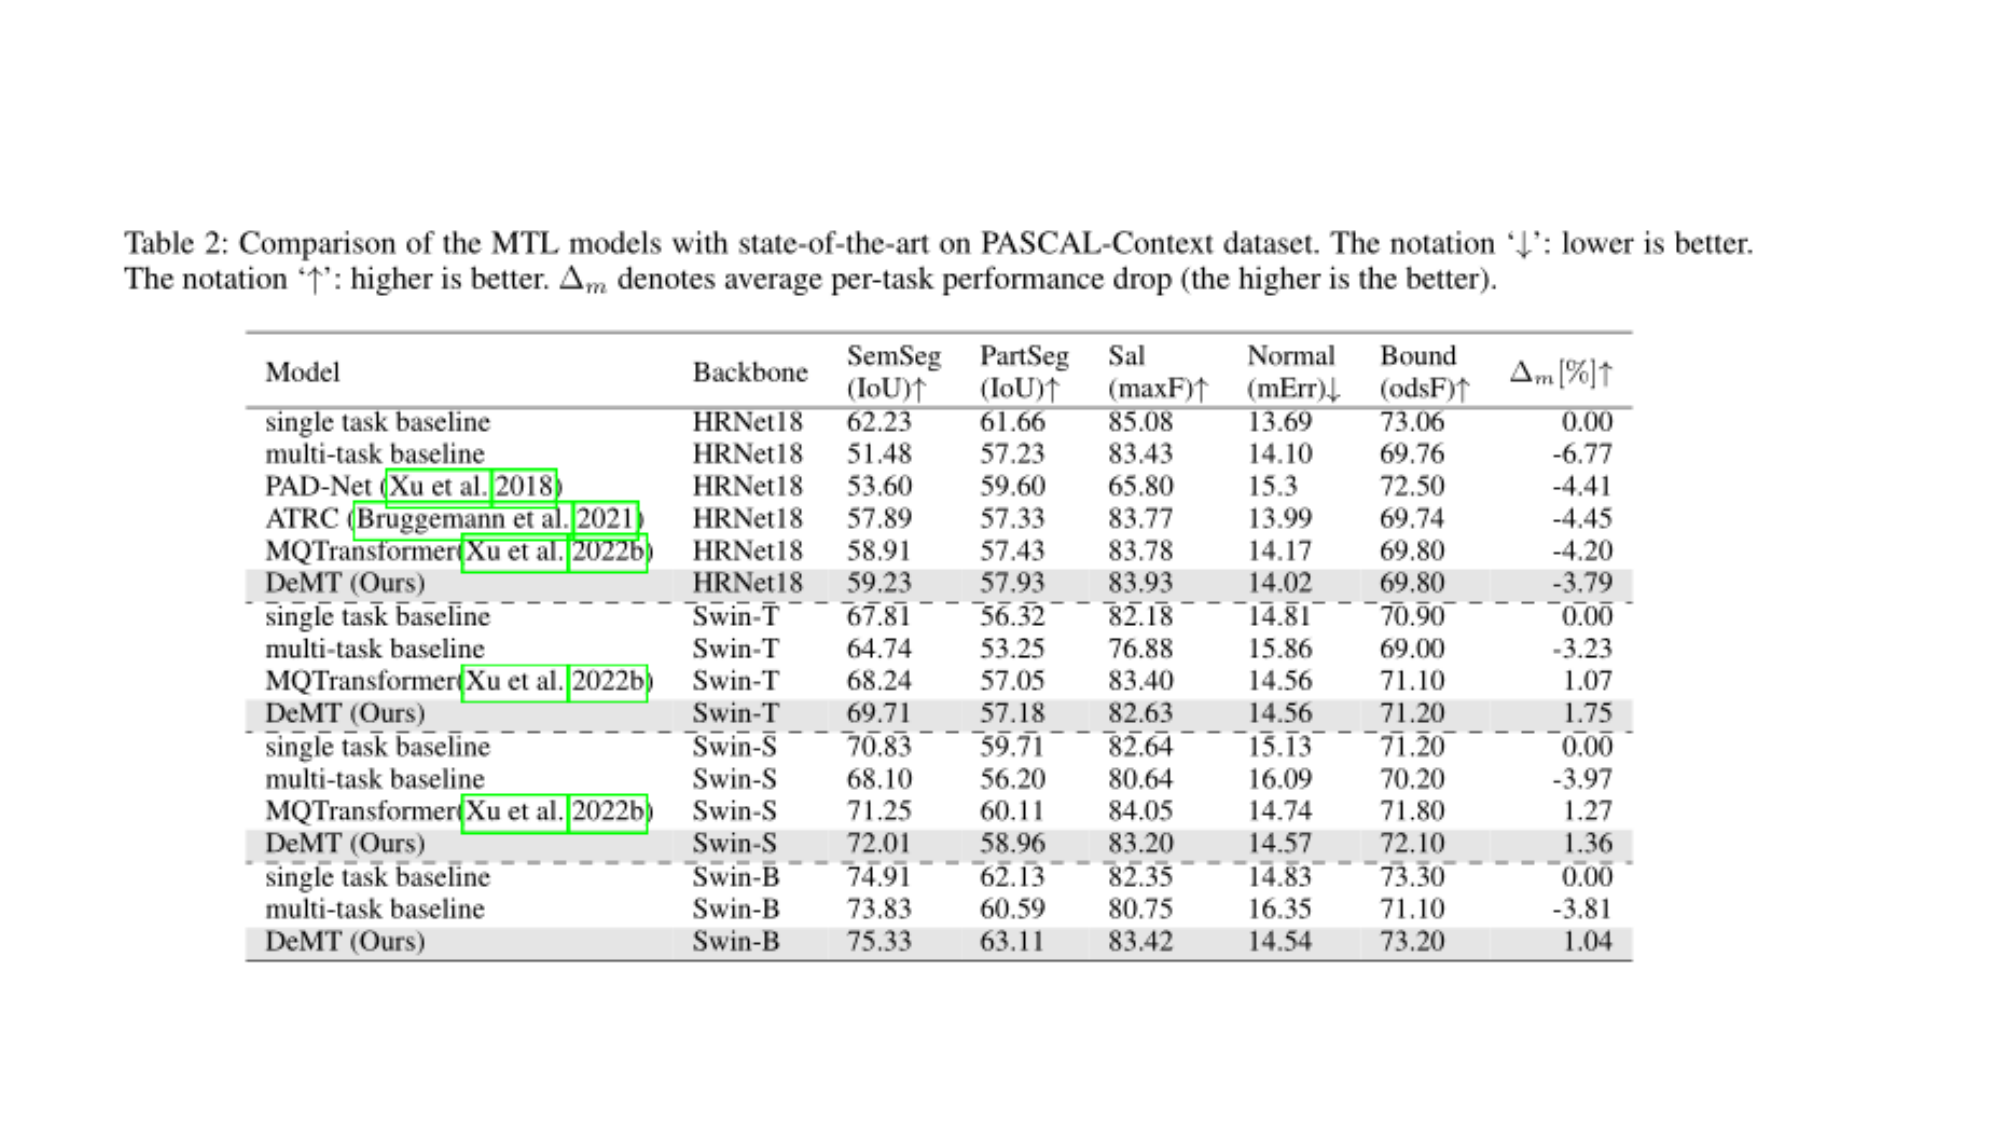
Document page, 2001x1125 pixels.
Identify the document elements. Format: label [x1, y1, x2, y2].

picture [112, 214, 1757, 984]
